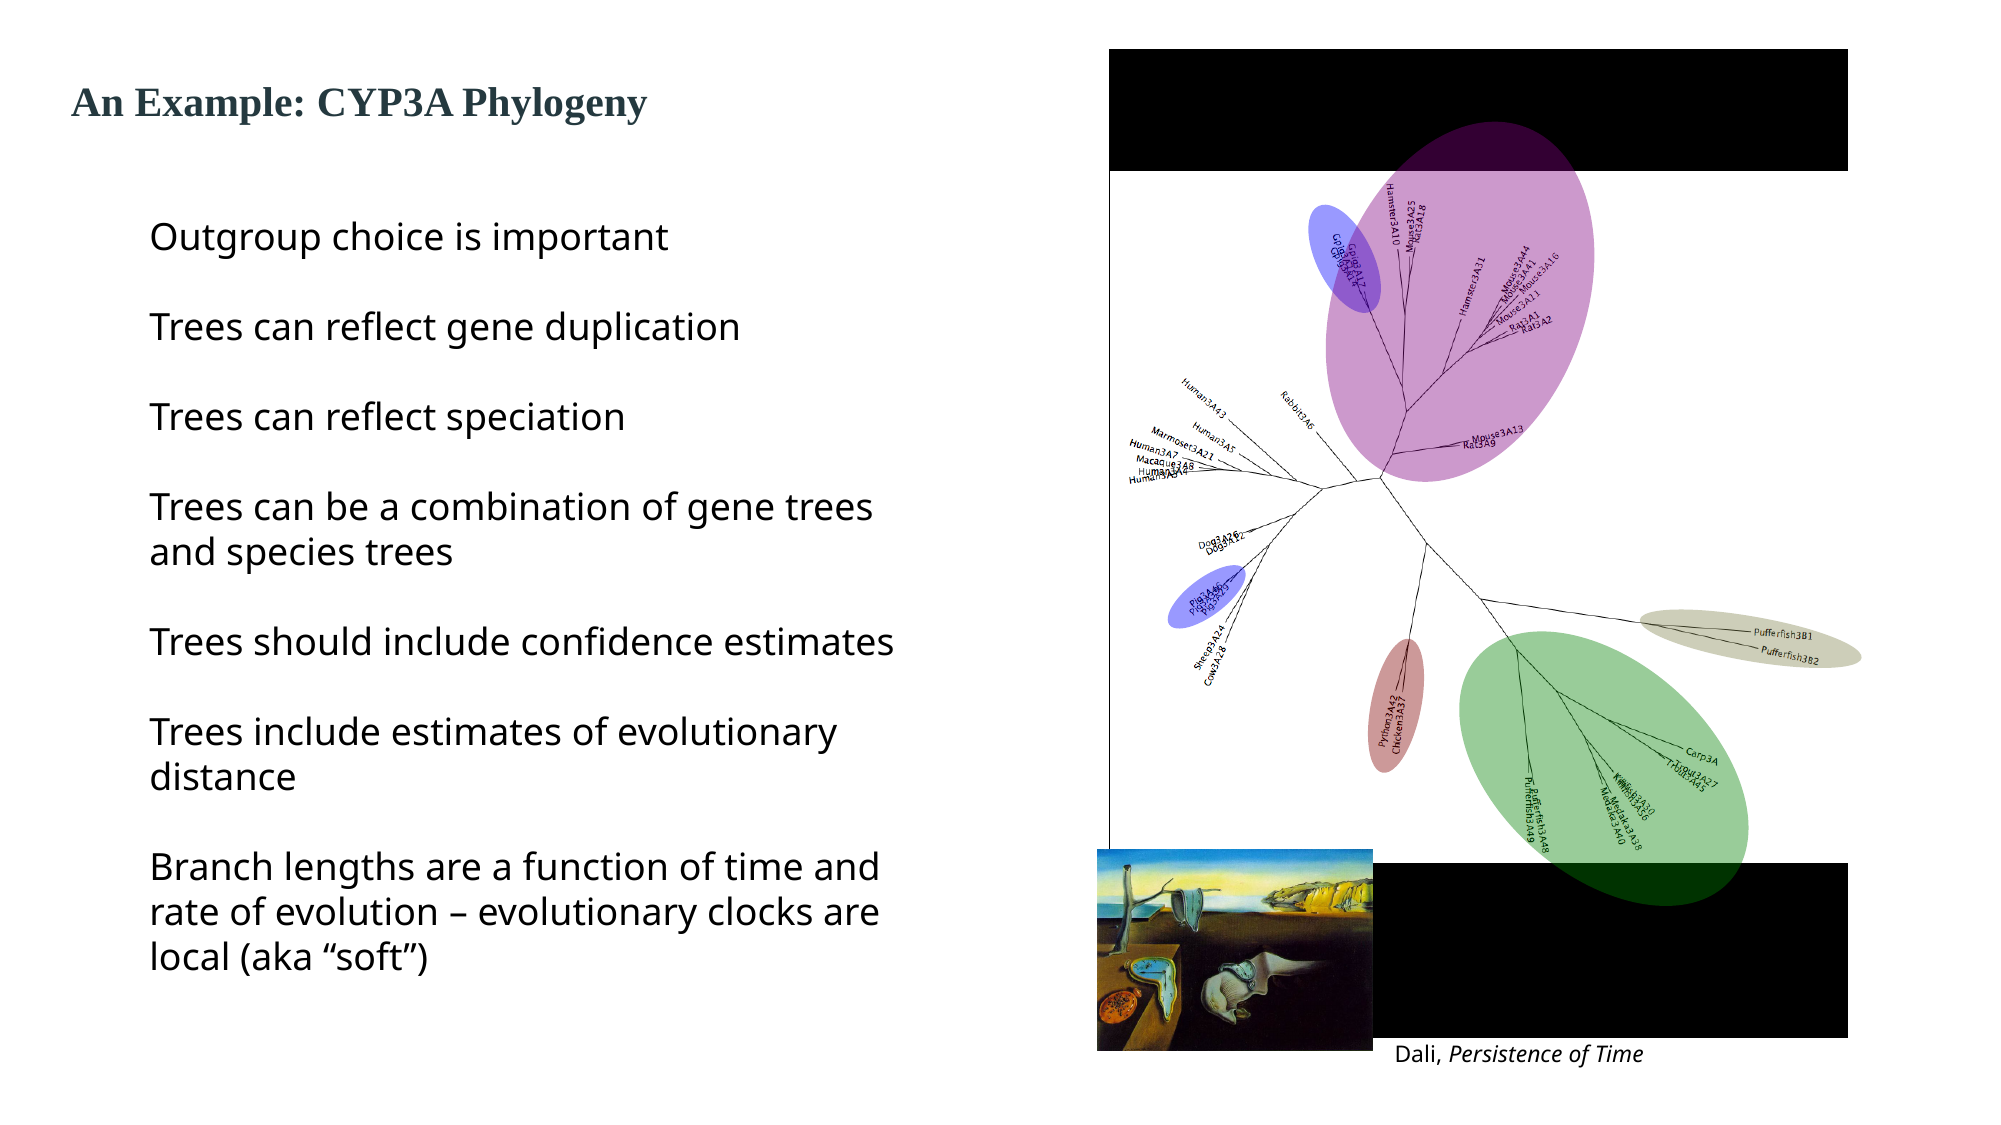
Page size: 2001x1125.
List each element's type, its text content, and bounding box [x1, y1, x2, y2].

text_box Outgroup choice is important Trees can reflect gene duplication Trees can reflect speciation Trees can be a combination of gene trees and species trees Trees should include confidence estimates Trees include estimates of evolutionary distance Branch lengths are a function of time and rate of evolution – evolutionary clocks are local (aka “soft”) [134, 205, 954, 1030]
text_box An Example: CYP3A Phylogeny [56, 62, 1097, 138]
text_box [1097, 49, 1864, 1076]
